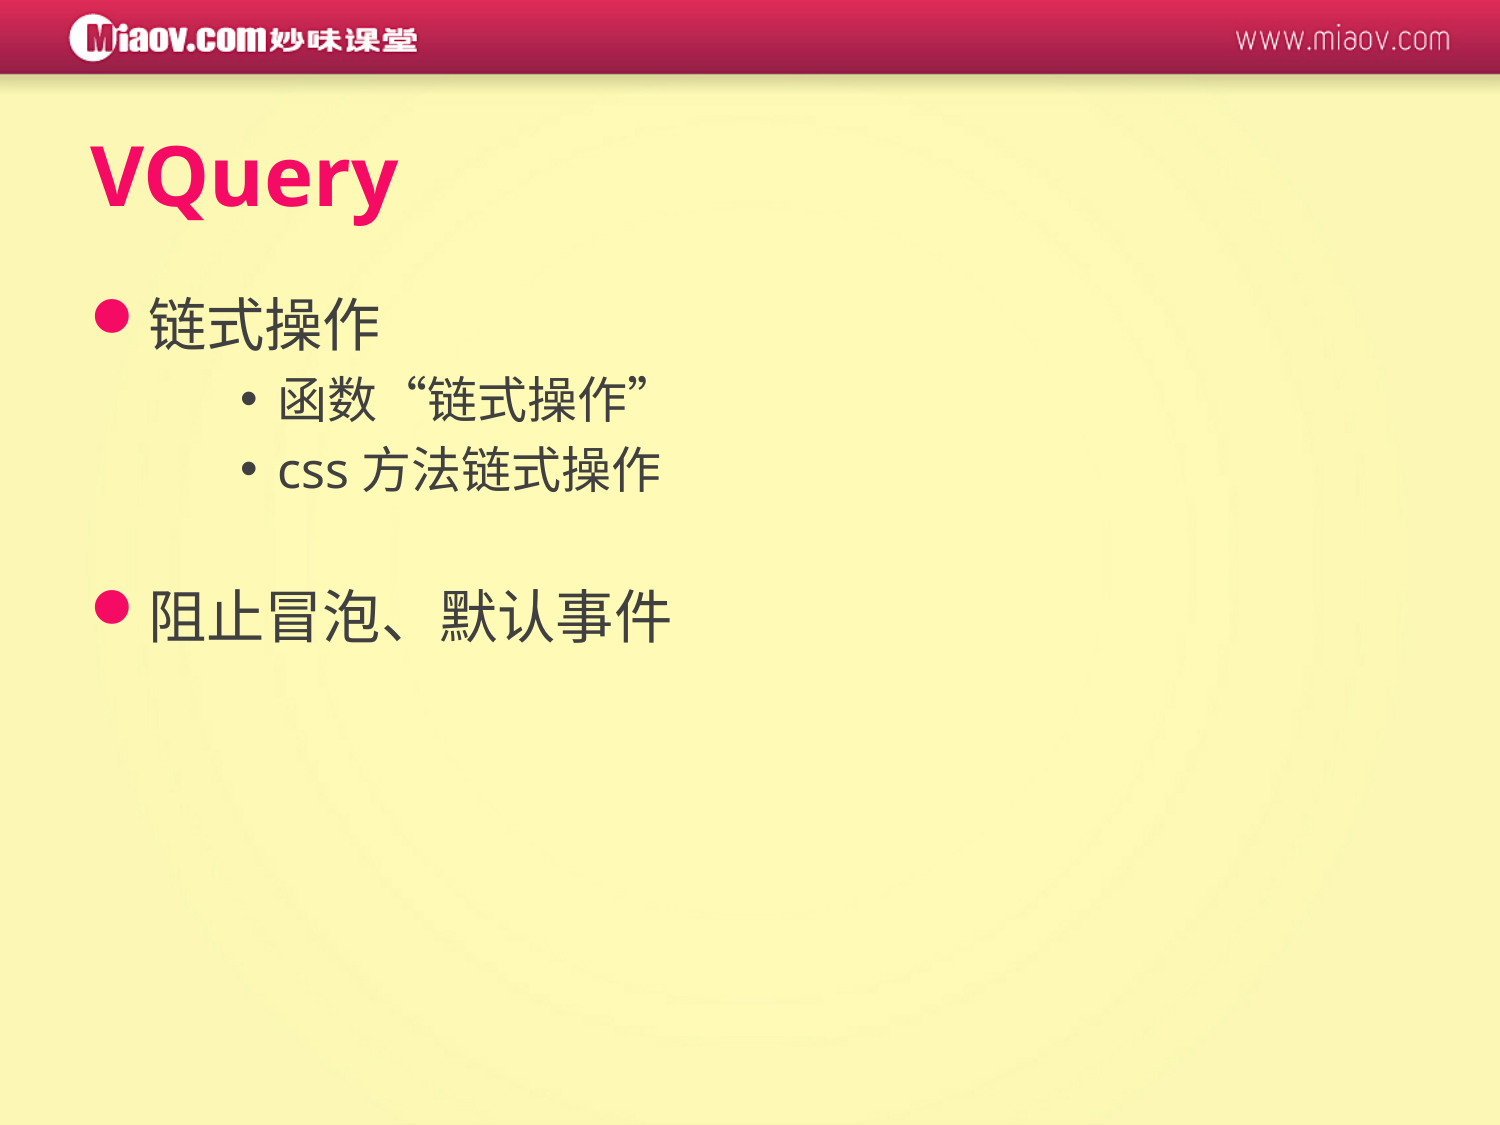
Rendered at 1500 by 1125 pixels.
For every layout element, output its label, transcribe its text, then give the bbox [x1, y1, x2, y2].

picture [0, 0, 1500, 1125]
title VQuery [74, 79, 1426, 268]
list 链式操作 函数“链式操作” css方法链式操作 阻止冒泡、默认事件 [74, 280, 1426, 1024]
